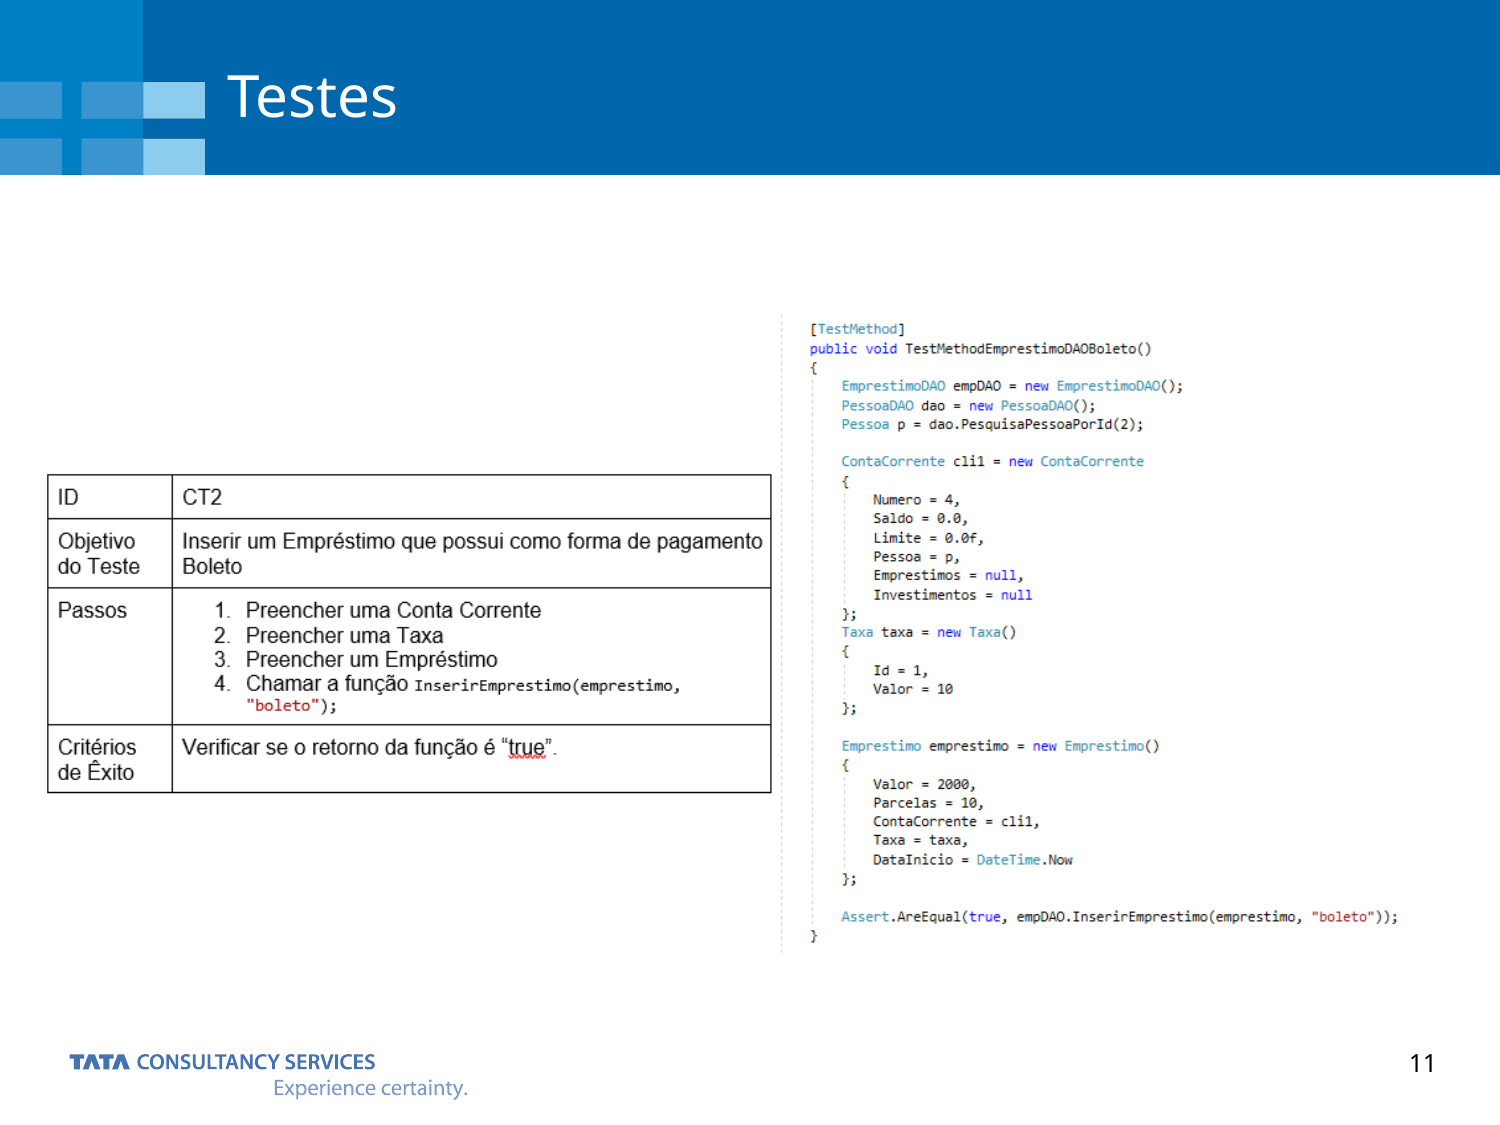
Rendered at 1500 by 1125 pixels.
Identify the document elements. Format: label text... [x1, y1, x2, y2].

title Testes [212, 54, 1450, 135]
picture [82, 0, 205, 175]
picture [42, 314, 1427, 955]
picture [0, 139, 61, 175]
picture [0, 83, 61, 118]
